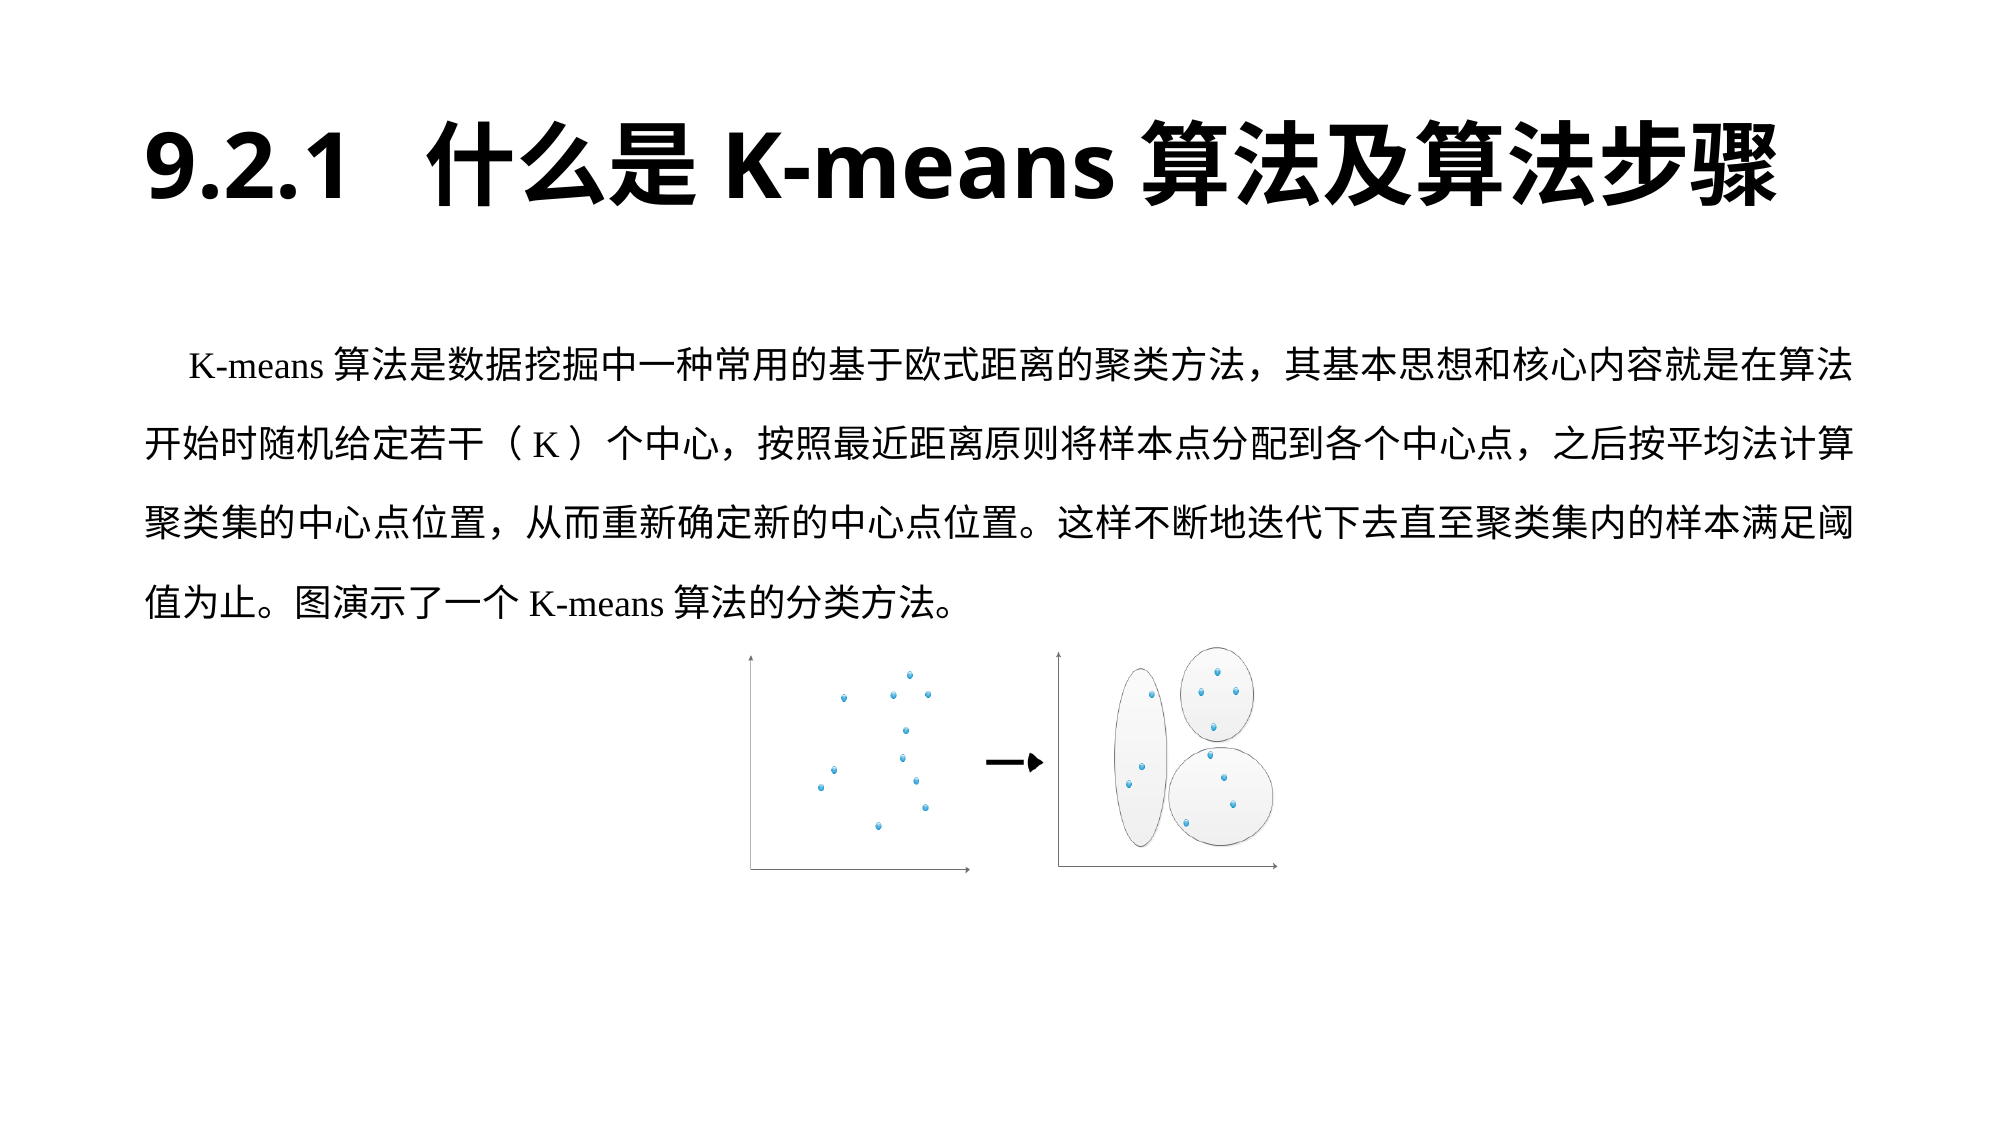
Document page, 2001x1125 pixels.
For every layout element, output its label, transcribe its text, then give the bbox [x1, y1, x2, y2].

list K-means算法是数据挖掘中一种常用的基于欧式距离的聚类方法，其基本思想和核心内容就是在算法开始时随机给定若干（K）个中心，按照最近距离原则将样本点分配到各个中心点，之后按平均法计算聚类集的中心点位置，从而重新确定新的中心点位置。这样不断地迭代下去直至聚类集内的样本满足阈值为止。图演示了一个K-means算法的分类方法。 [136, 298, 1863, 585]
title 9.2.1 什么是K-means算法及算法步骤 [136, 59, 1863, 278]
picture [728, 638, 1301, 879]
